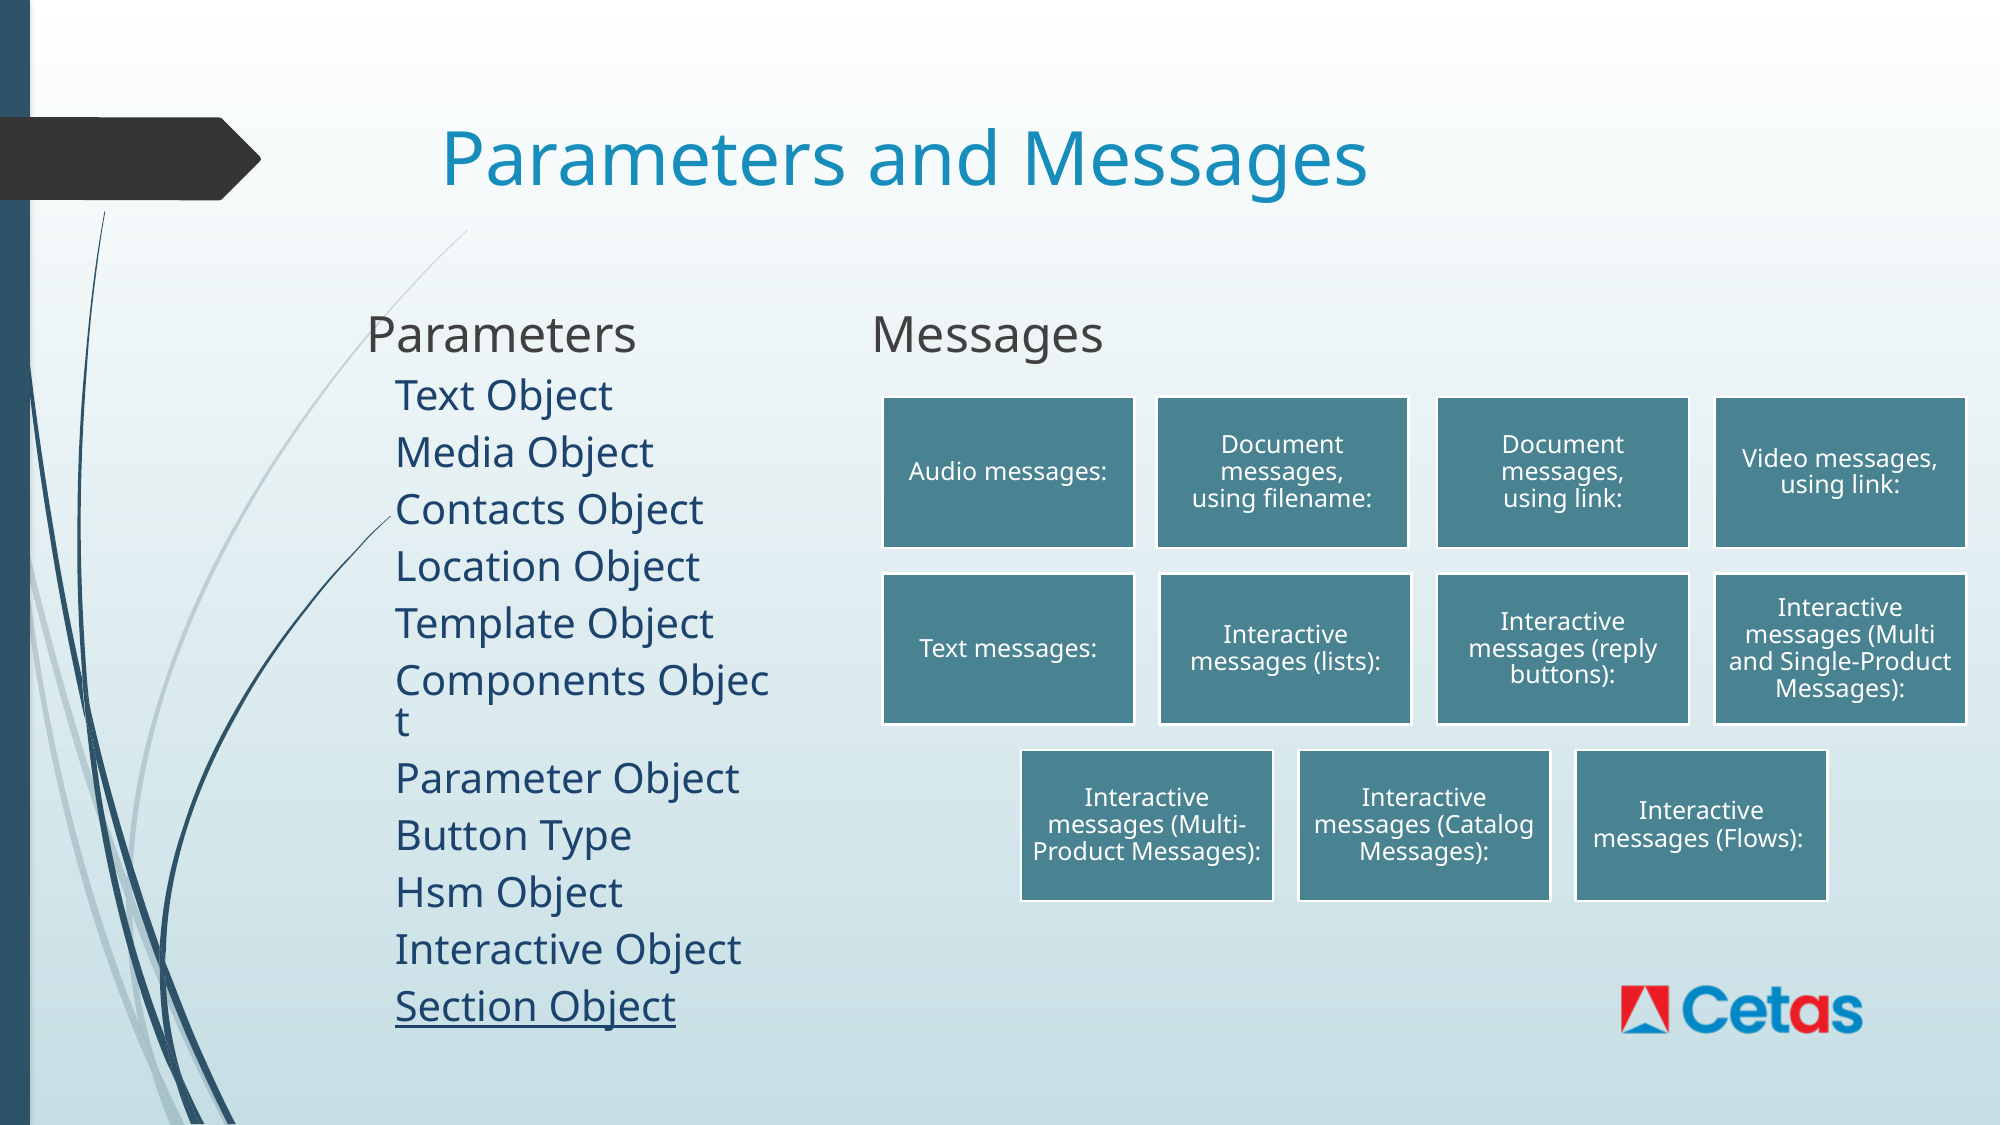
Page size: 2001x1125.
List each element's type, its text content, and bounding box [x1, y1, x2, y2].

list Messages [856, 275, 1832, 371]
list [767, 396, 2000, 902]
picture [1595, 969, 1888, 1051]
list Text Object Media Object Contacts Object Location Object Template Object Components Object Parameter Object Button Type Hsm Object Interactive Object Section Object [379, 355, 789, 1009]
list Parameters [351, 275, 856, 371]
title Parameters and Messages [425, 102, 1888, 313]
